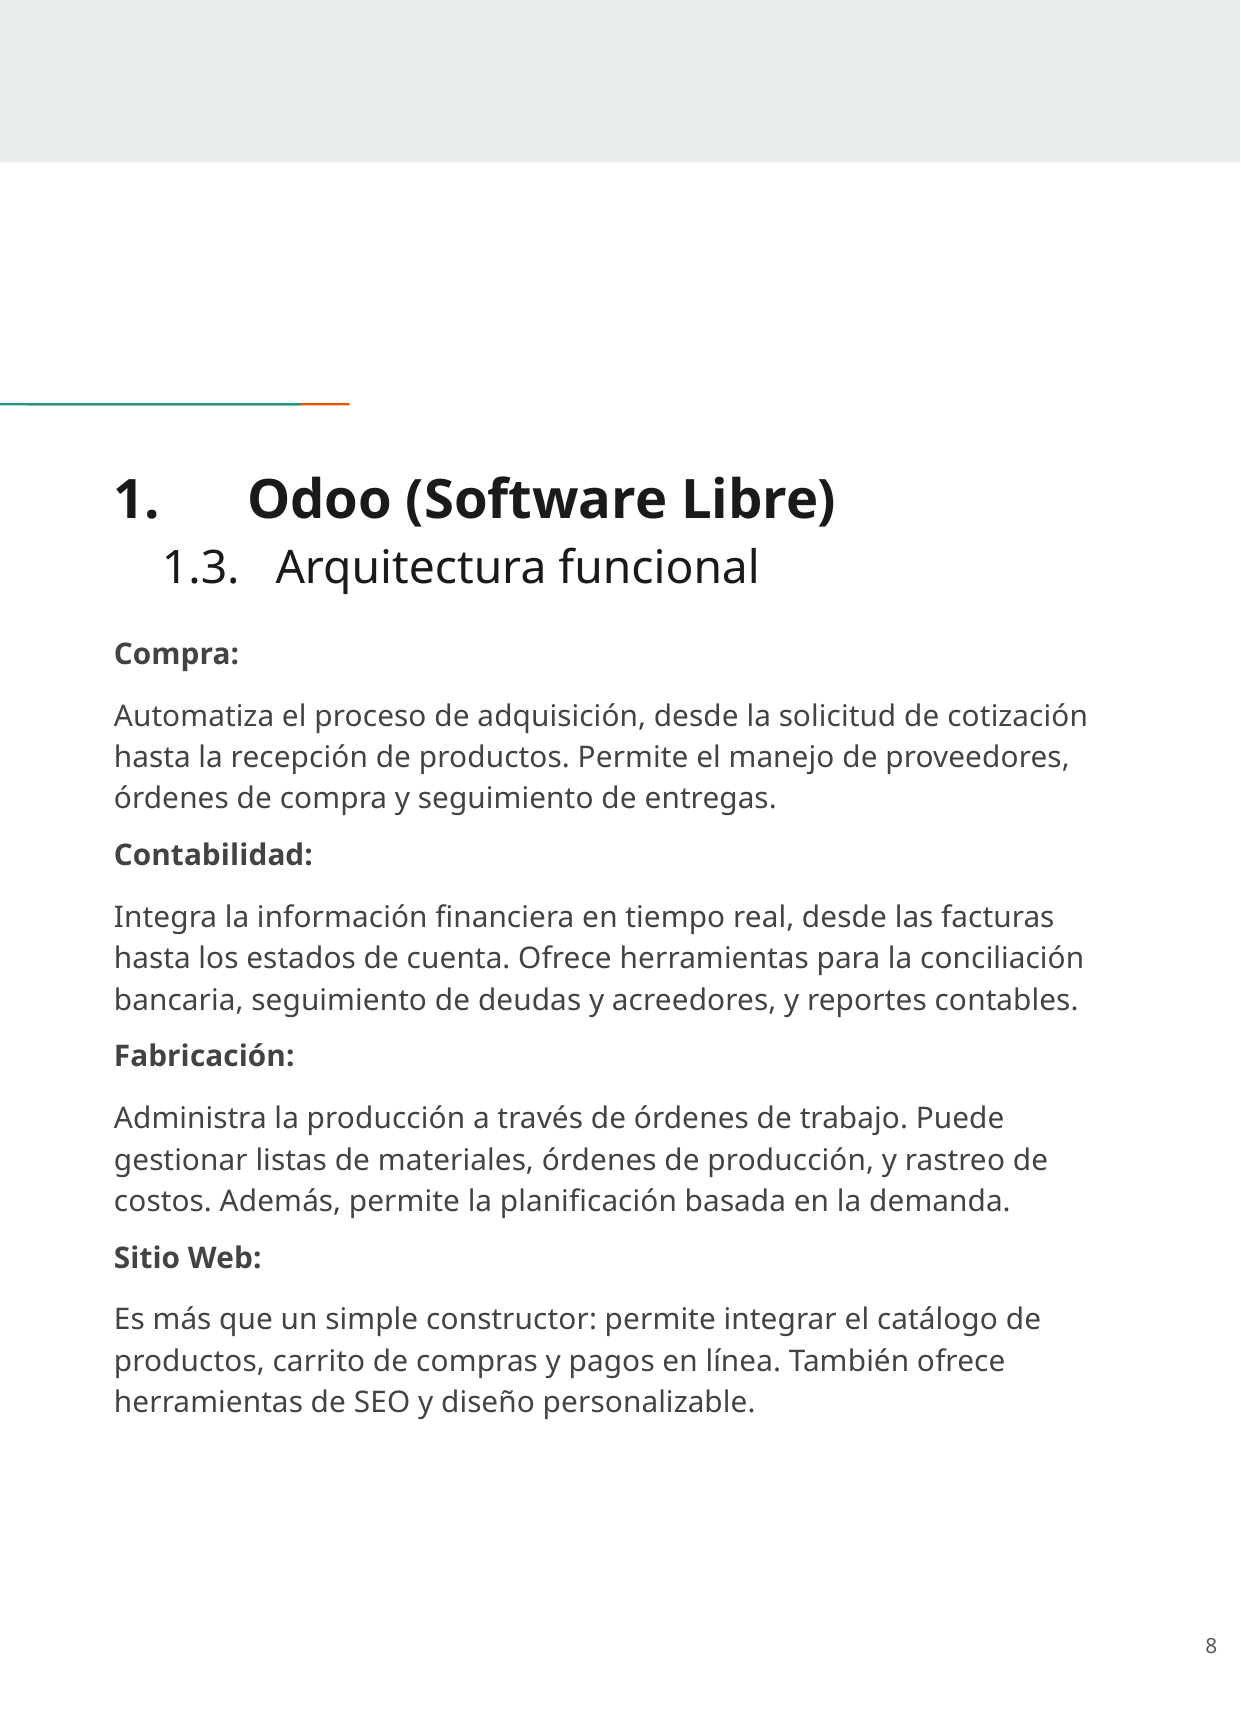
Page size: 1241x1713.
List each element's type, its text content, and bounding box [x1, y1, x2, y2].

title 1. Odoo (Software Libre) 1.3. Arquitectura funcional [98, 439, 1233, 609]
slide_number ‹#› [1157, 1581, 1233, 1713]
list Compra: Automatiza el proceso de adquisición, desde la solicitud de cotización hasta la recepción de productos. Permite el manejo de proveedores, órdenes de compra y seguimiento de entregas. Contabilidad: Integra la información financiera en tiempo real, desde las facturas hasta los estados de cuenta. Ofrece herramientas para la conciliación bancaria, seguimiento de deudas y acreedores, y reportes contables. Fabricación: Administra la producción a través de órdenes de trabajo. Puede gestionar listas de materiales, órdenes de producción, y rastreo de costos. Además, permite la planificación basada en la demanda. Sitio Web: Es más que un simple constructor: permite integrar el catálogo de productos, carrito de compras y pagos en línea. También ofrece herramientas de SEO y diseño personalizable. [98, 619, 1142, 1642]
